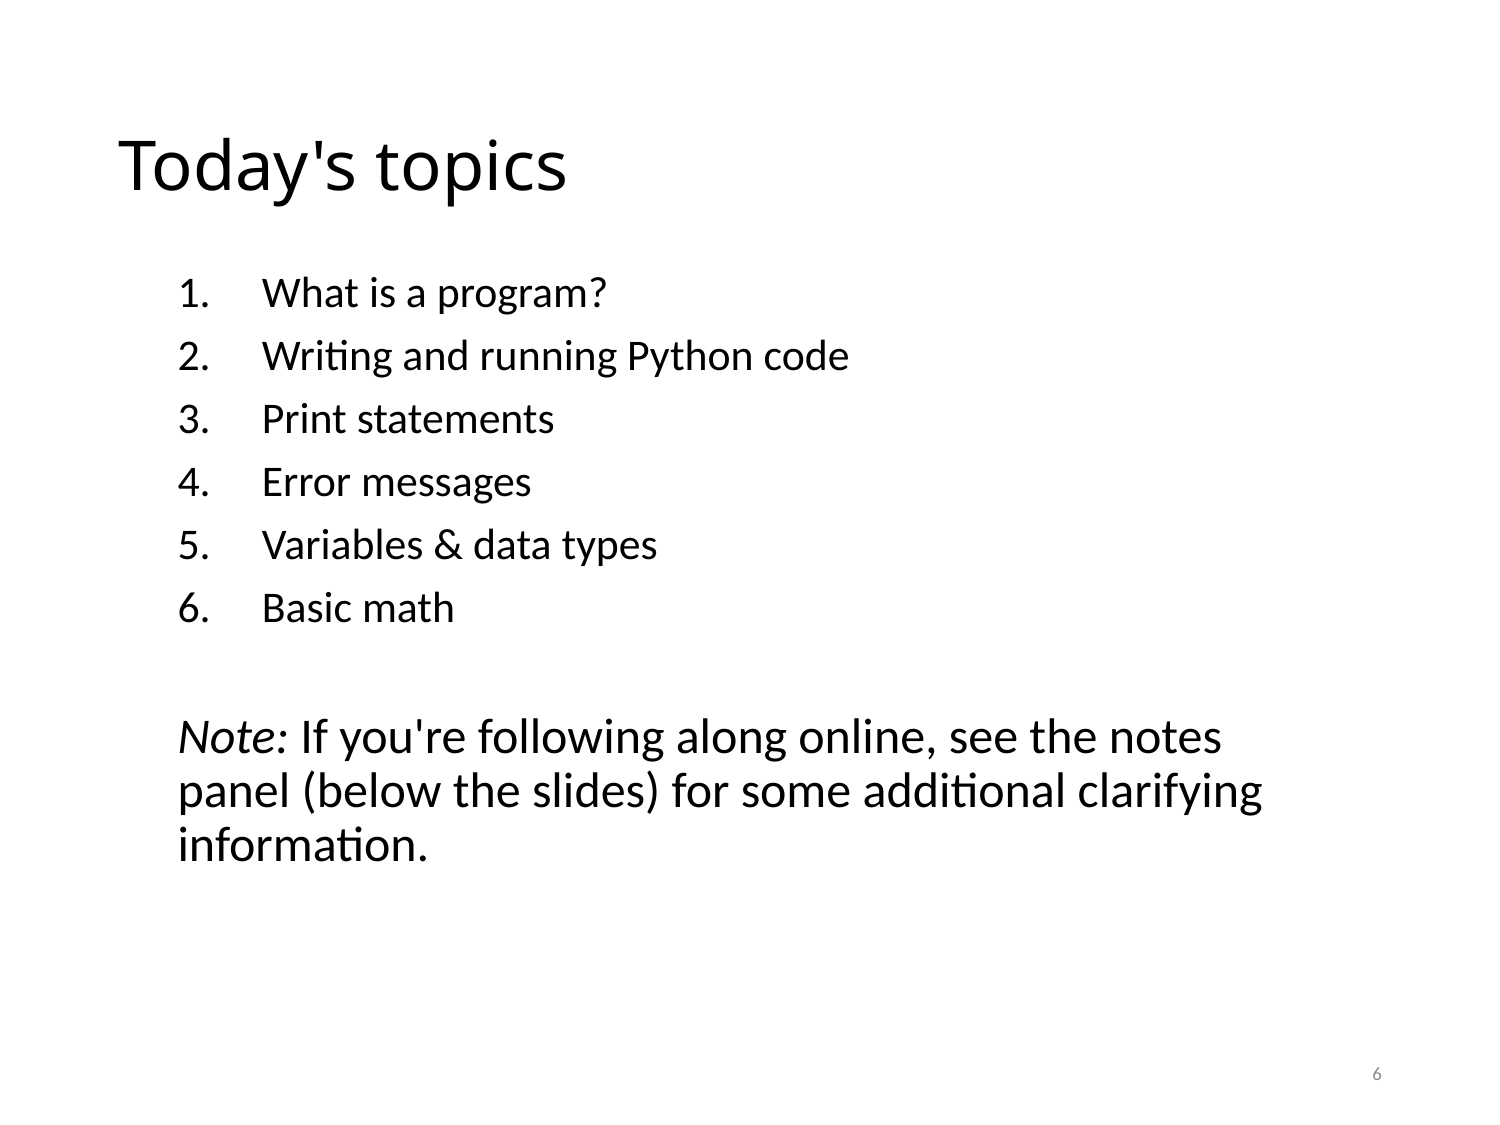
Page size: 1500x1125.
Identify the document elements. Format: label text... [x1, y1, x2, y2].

title Today's topics [103, 59, 1397, 278]
slide_number 6 [1059, 1042, 1397, 1103]
list What is a program? Writing and running Python code Print statements Error messages Variables & data types Basic math Note: If you're following along online, see the notes panel (below the slides) for some additional clarifying information. [162, 262, 1350, 1005]
